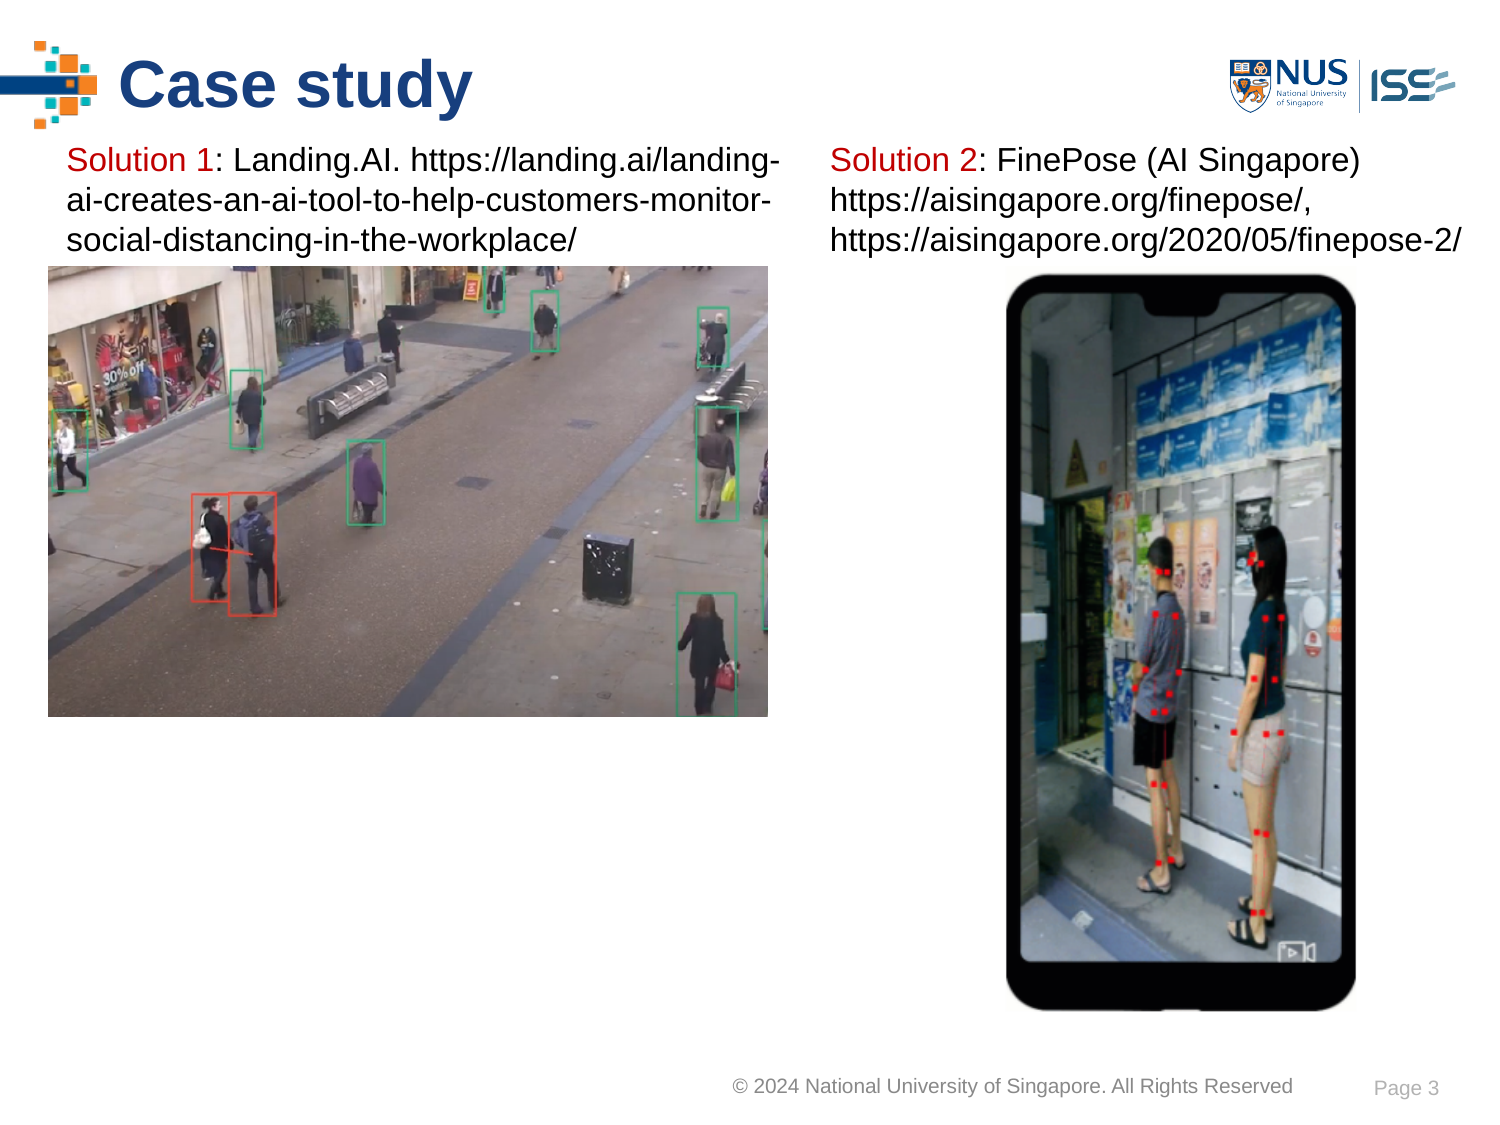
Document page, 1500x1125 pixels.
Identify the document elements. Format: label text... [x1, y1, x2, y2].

picture [0, 41, 97, 131]
text_box Solution 2: FinePose (AI Singapore) https://aisingapore.org/finepose/, https://aisingapore.org/2020/05/finepose-2/ [815, 130, 1490, 266]
title Case study [103, 41, 1186, 131]
picture [994, 266, 1378, 1035]
picture [1192, 30, 1493, 142]
slide_number Page 3 [1320, 1065, 1493, 1109]
text_box Solution 1: Landing.AI. https://landing.ai/landing-ai-creates-an-ai-tool-to-help-customers-monitor-social-distancing-in-the-workplace/ [51, 130, 810, 266]
picture [48, 266, 768, 717]
